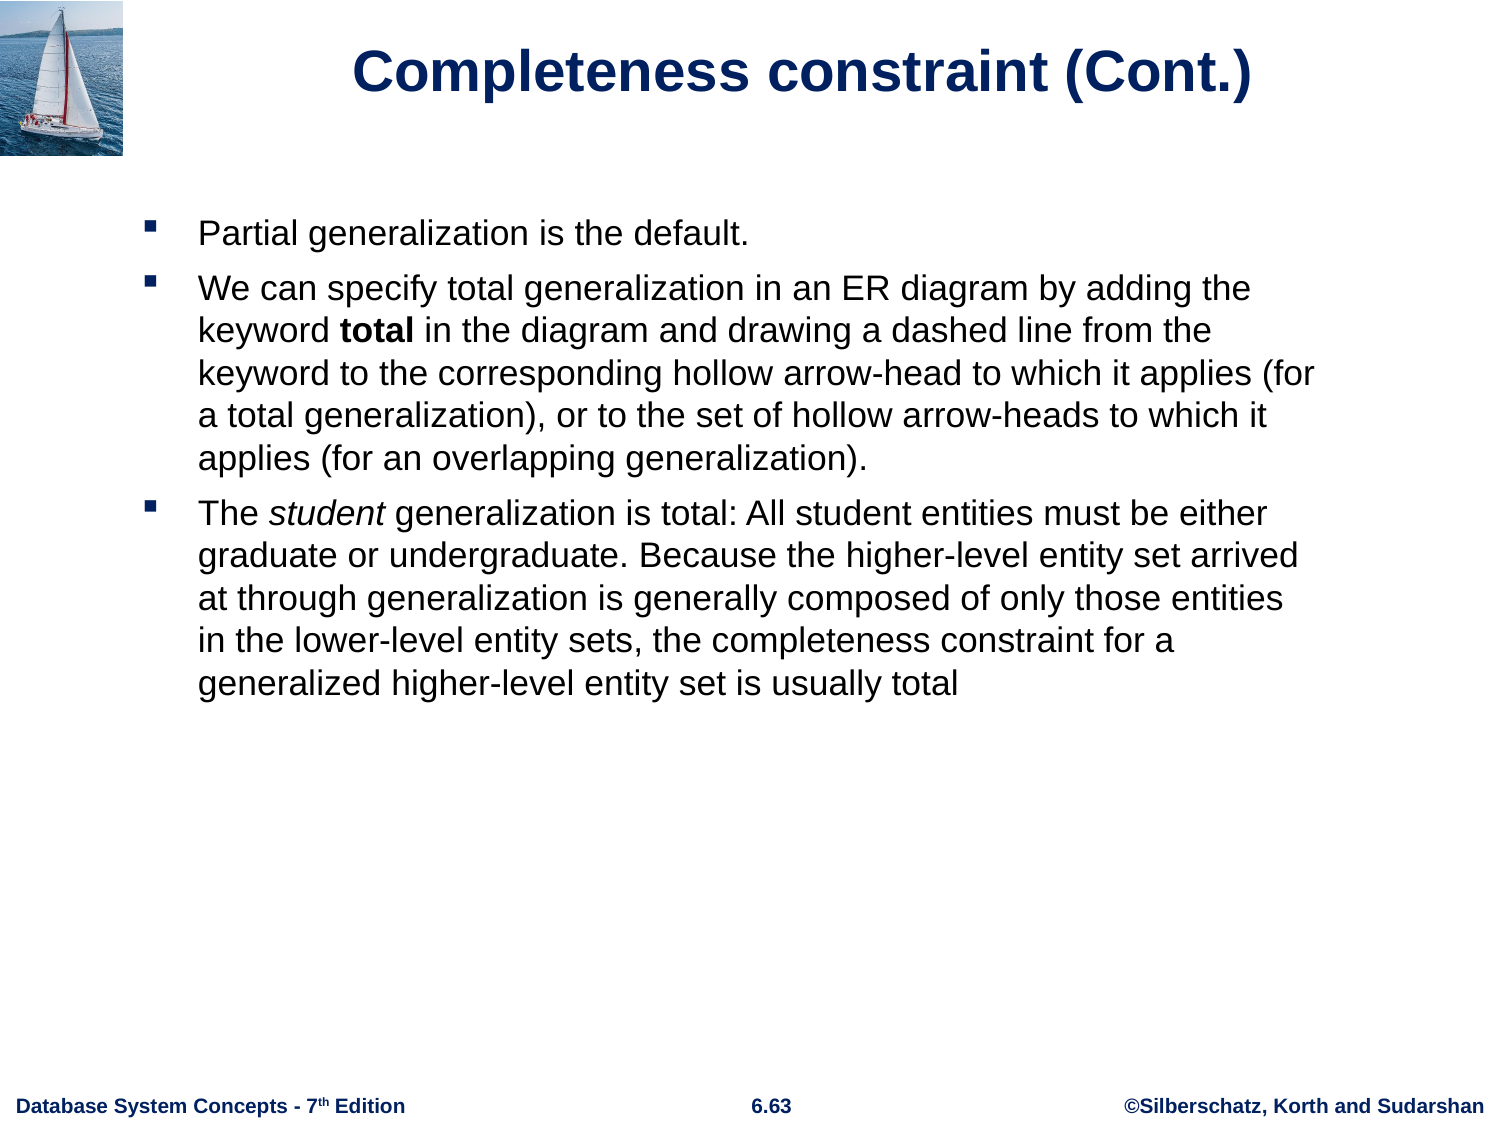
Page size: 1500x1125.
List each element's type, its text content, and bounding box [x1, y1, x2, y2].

picture [0, 1, 123, 156]
list Partial generalization is the default. We can specify total generalization in an ER diagram by adding the keyword total in the diagram and drawing a dashed line from the keyword to the corresponding hollow arrow-head to which it applies (for a total generalization), or to the set of hollow arrow-heads to which it applies (for an overlapping generalization). The student generalization is total: All student entities must be either graduate or undergraduate. Because the higher-level entity set arrived at through generalization is generally composed of only those entities in the lower-level entity sets, the completeness constraint for a generalized higher-level entity set is usually total [126, 202, 1333, 847]
title Completeness constraint (Cont.) [140, 18, 1466, 112]
